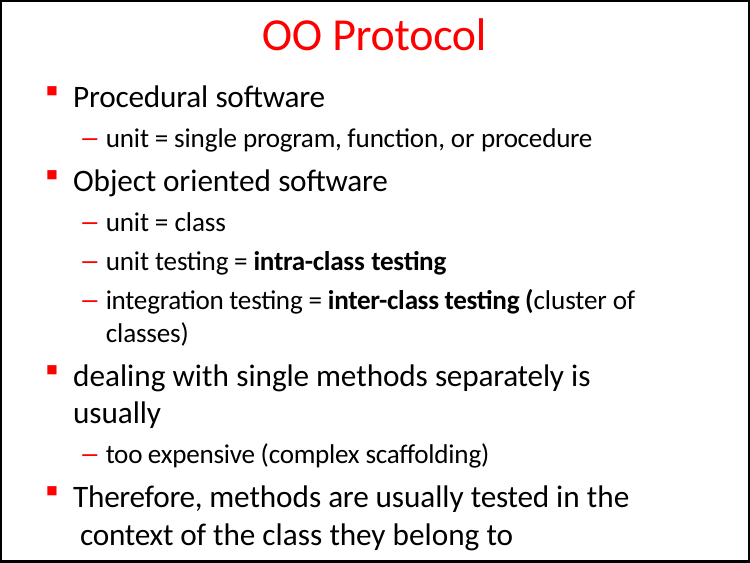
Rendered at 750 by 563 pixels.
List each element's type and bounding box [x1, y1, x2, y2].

text_box [0, 0, 750, 563]
